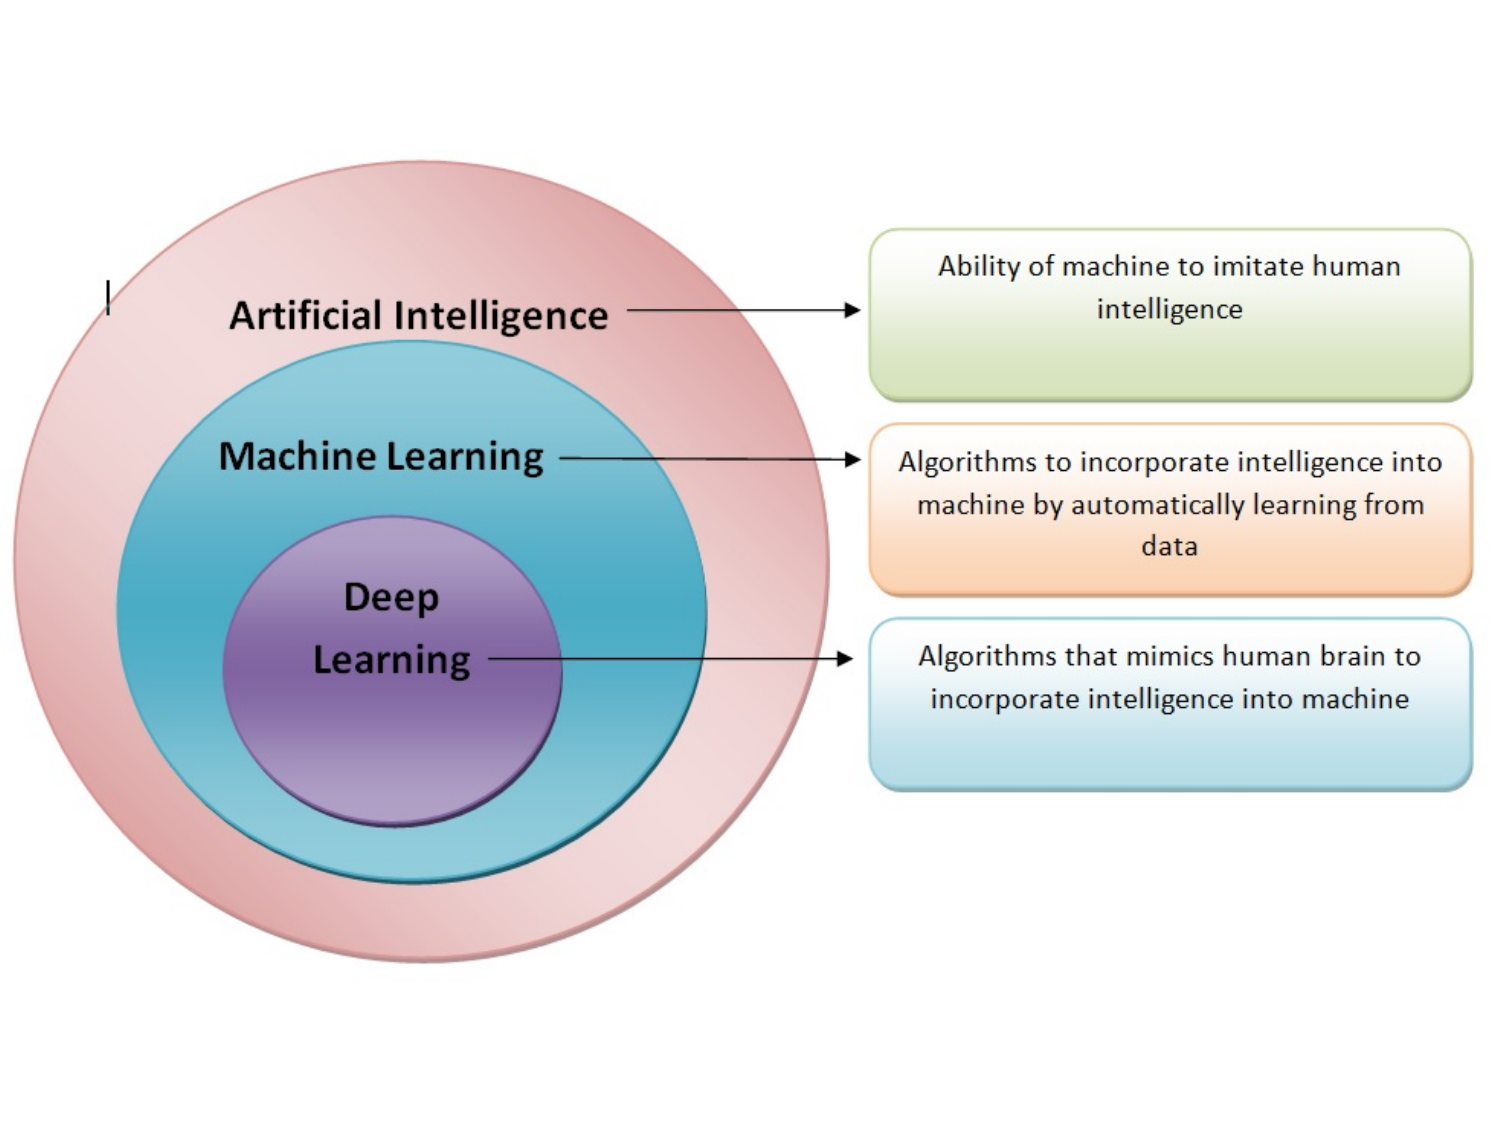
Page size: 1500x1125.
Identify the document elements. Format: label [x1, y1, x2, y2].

picture [0, 126, 1500, 999]
